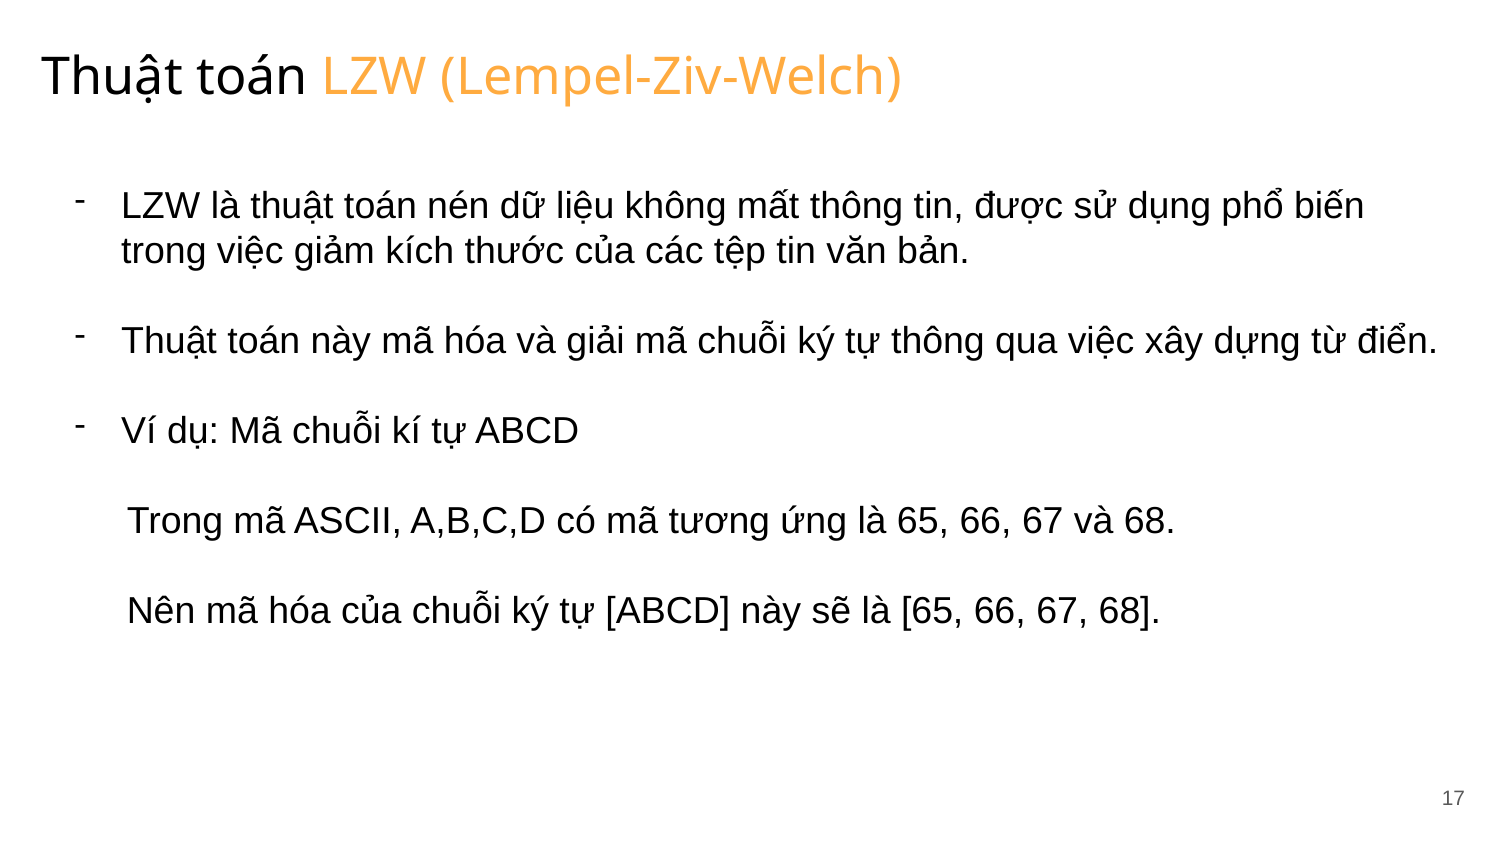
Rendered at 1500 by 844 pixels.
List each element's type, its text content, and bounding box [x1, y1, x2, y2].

text_box LZW là thuật toán nén dữ liệu không mất thông tin, được sử dụng phổ biến trong việc giảm kích thước của các tệp tin văn bản. Thuật toán này mã hóa và giải mã chuỗi ký tự thông qua việc xây dựng từ điển. Ví dụ: Mã chuỗi kí tự ABCD Trong mã ASCII, A,B,C,D có mã tương ứng là 65, 66, 67 và 68. Nên mã hóa của chuỗi ký tự [ABCD] này sẽ là [65, 66, 67, 68]. [59, 173, 1456, 819]
text_box Thuật toán LZW (Lempel-Ziv-Welch) [26, 34, 1425, 113]
slide_number 17 [1389, 764, 1480, 830]
